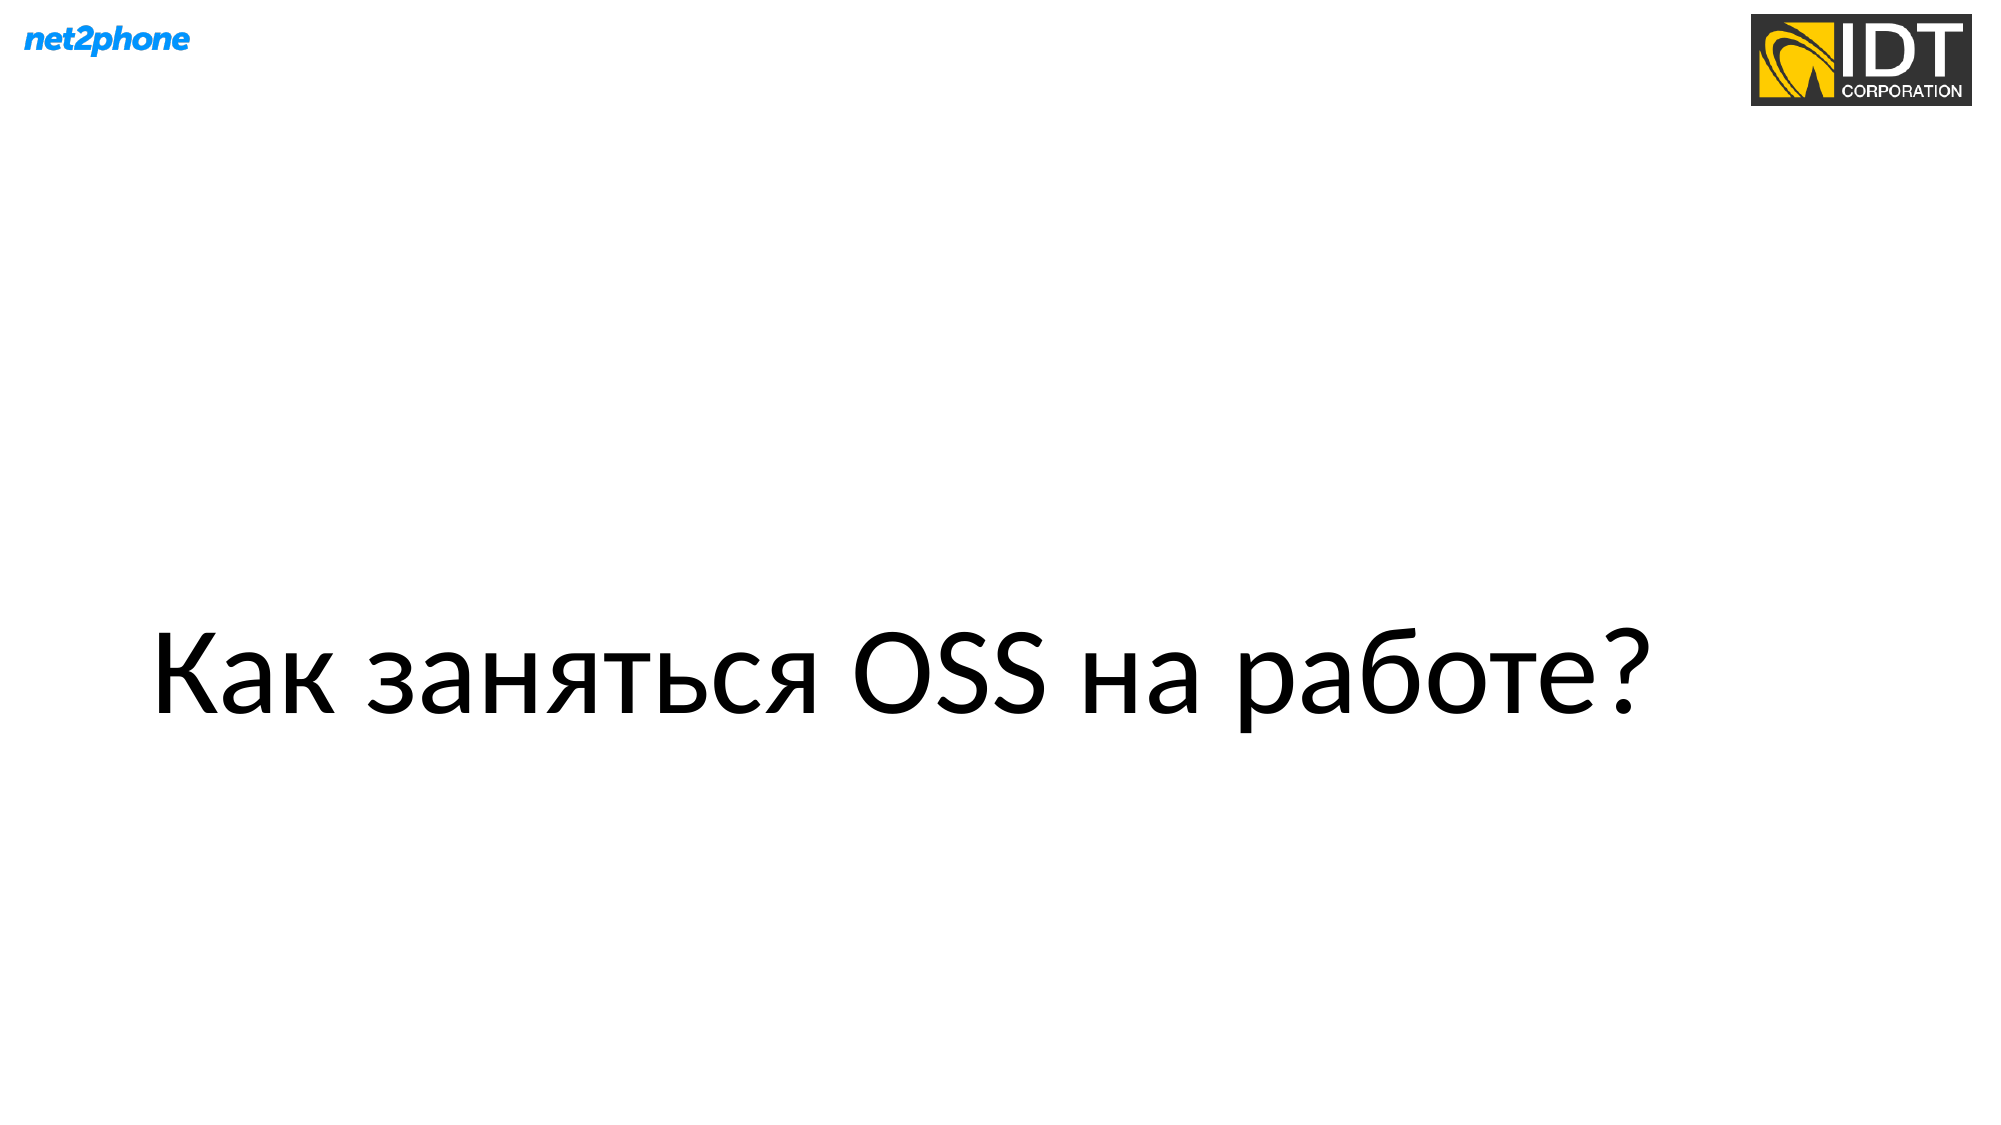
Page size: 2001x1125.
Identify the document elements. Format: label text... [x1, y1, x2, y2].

picture [1751, 14, 1972, 106]
title Как заняться OSS на работе? [136, 280, 1862, 749]
picture [24, 22, 191, 63]
